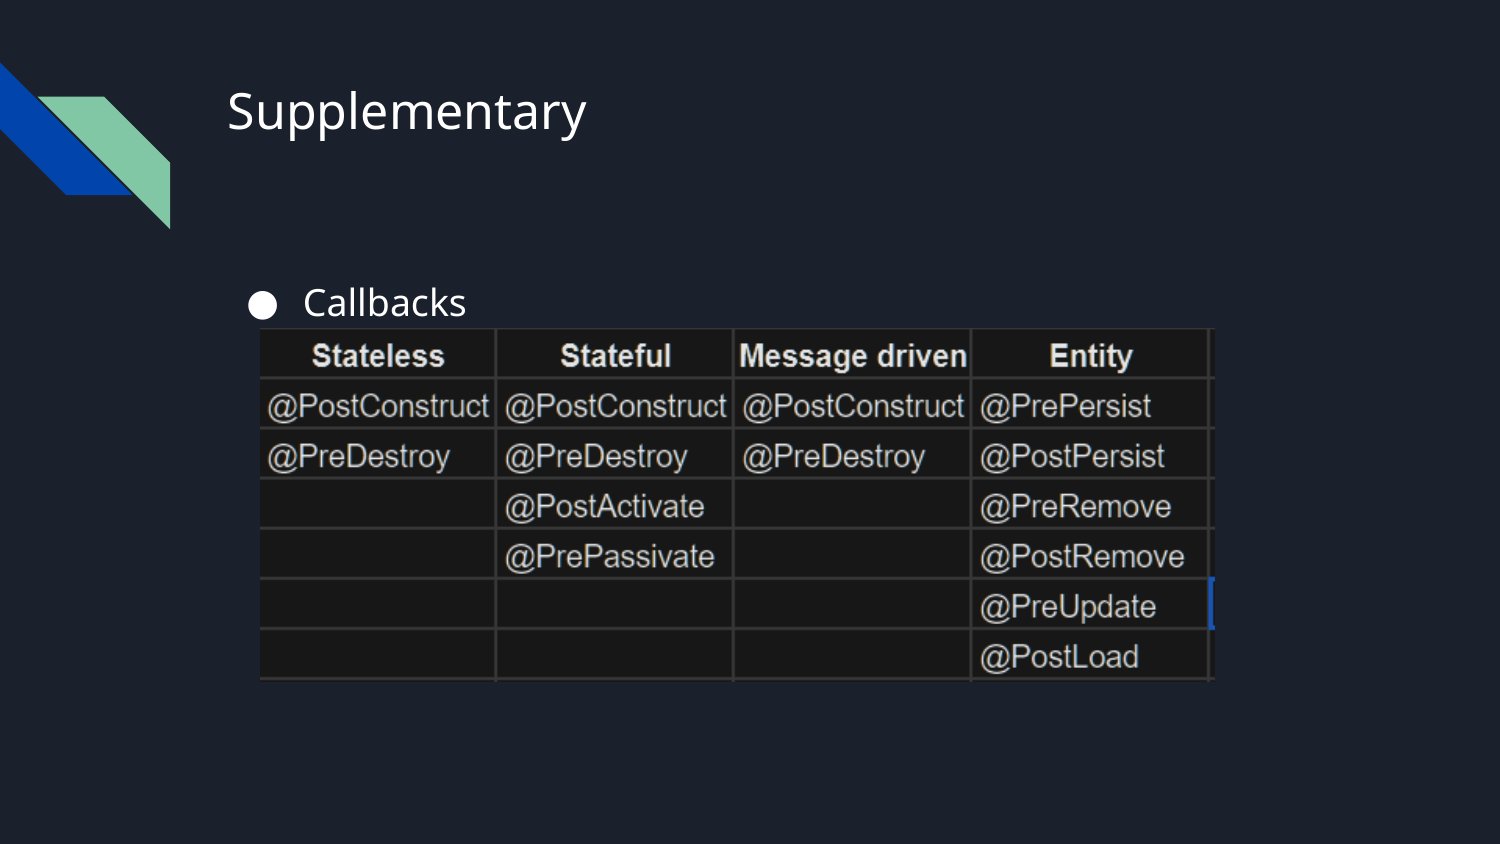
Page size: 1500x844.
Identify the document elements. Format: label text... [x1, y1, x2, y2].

title Supplementary [212, 64, 1368, 215]
picture [259, 328, 1215, 683]
list Callbacks [212, 257, 1368, 735]
